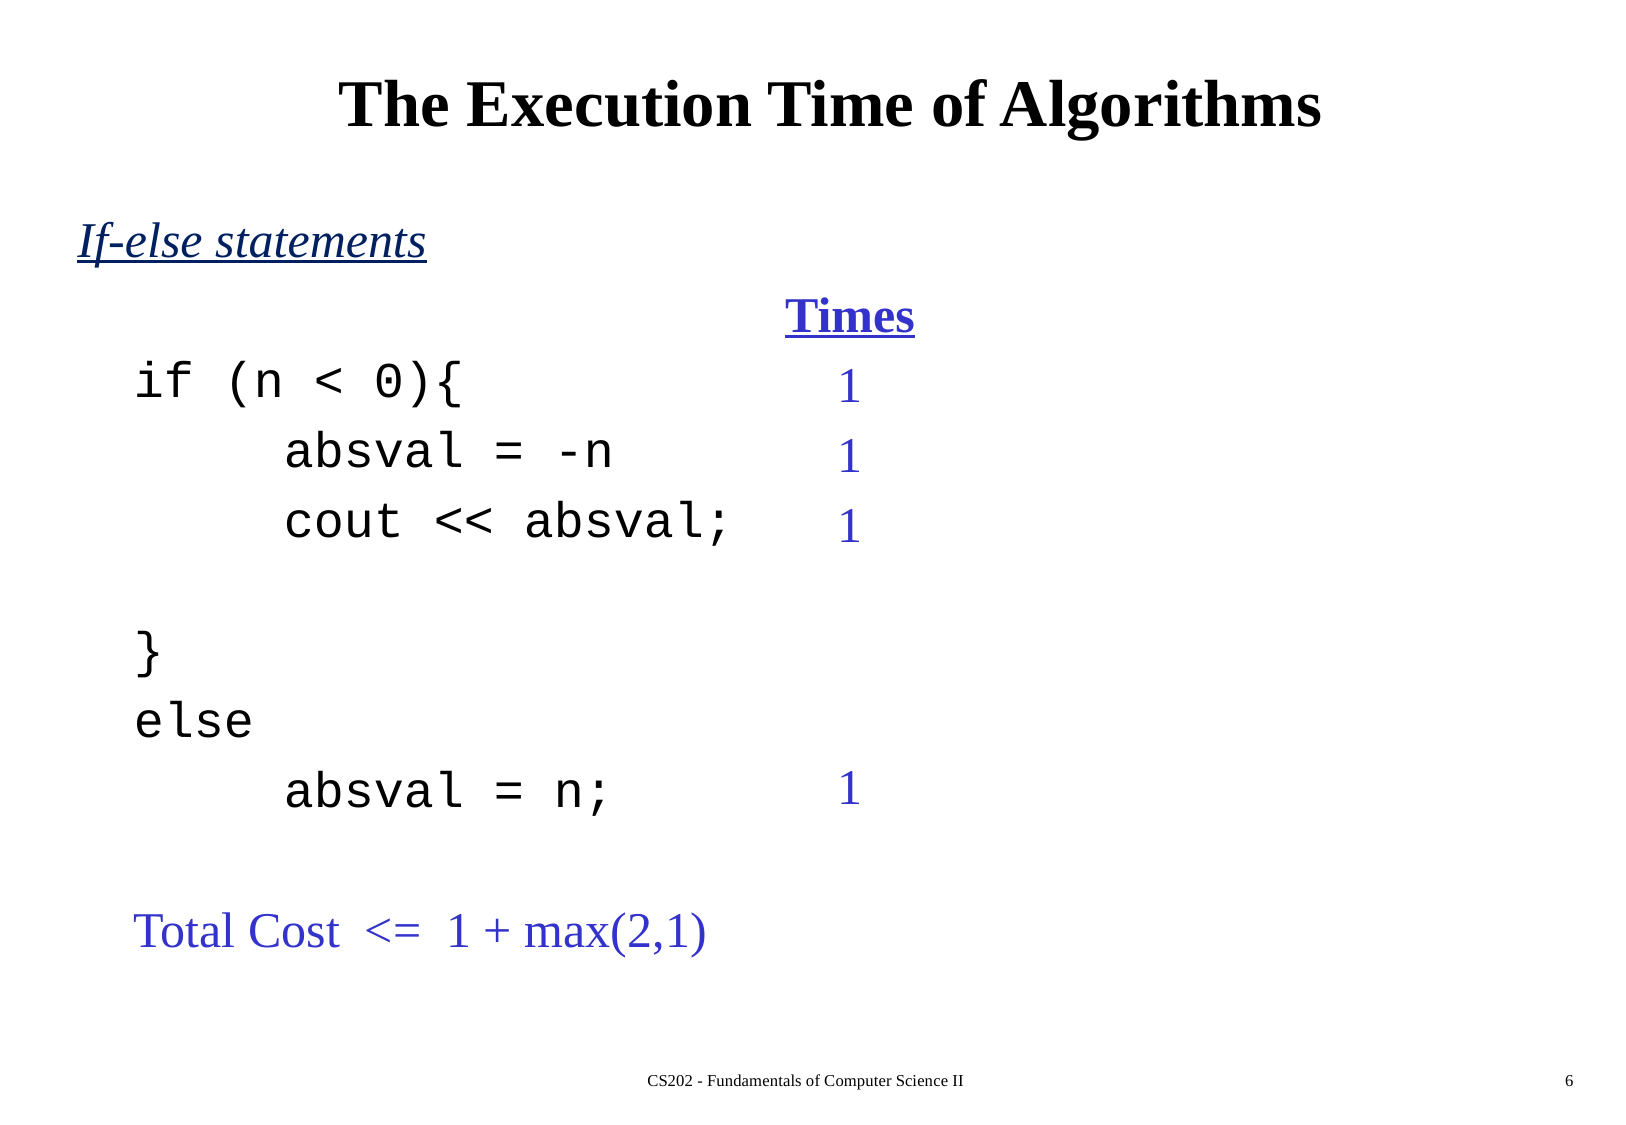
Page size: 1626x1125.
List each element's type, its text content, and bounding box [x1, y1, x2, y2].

title The Execution Time of Algorithms [62, 24, 1600, 175]
text_box Times 1 1 1 1 [725, 275, 975, 823]
footer CS202 - Fundamentals of Computer Science II [500, 1062, 1111, 1101]
list If-else statements if (n < 0){ absval = -n cout << absval; } else absval = n; Total Cost <= 1 + max(2,1) [62, 200, 788, 1025]
slide_number 6 [1249, 1062, 1589, 1101]
